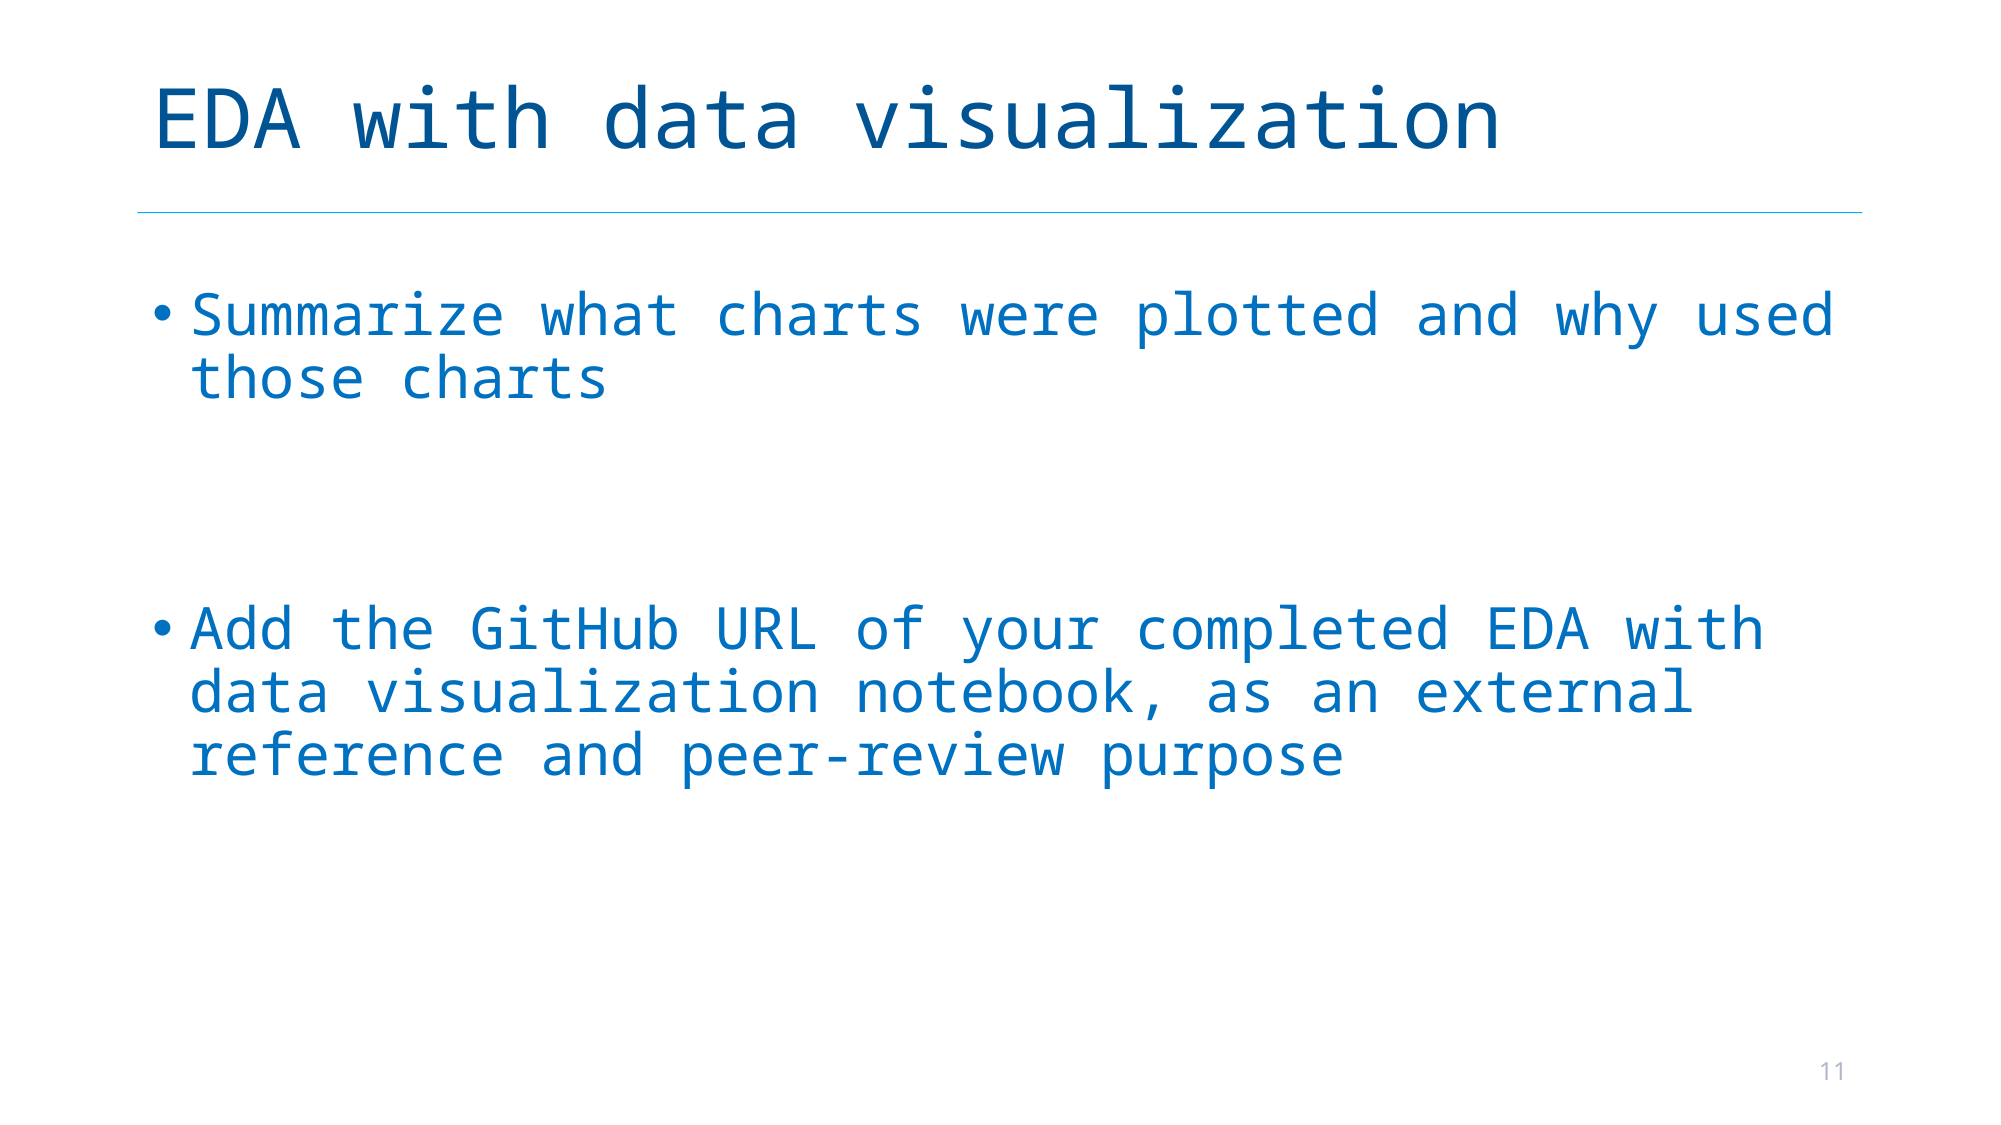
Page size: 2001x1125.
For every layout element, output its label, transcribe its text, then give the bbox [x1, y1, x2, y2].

slide_number 11 [1412, 1042, 1863, 1103]
list Summarize what charts were plotted and why used those charts Add the GitHub URL of your completed EDA with data visualization notebook, as an external reference and peer-review purpose [137, 277, 1863, 992]
title EDA with data visualization [137, 13, 1863, 231]
